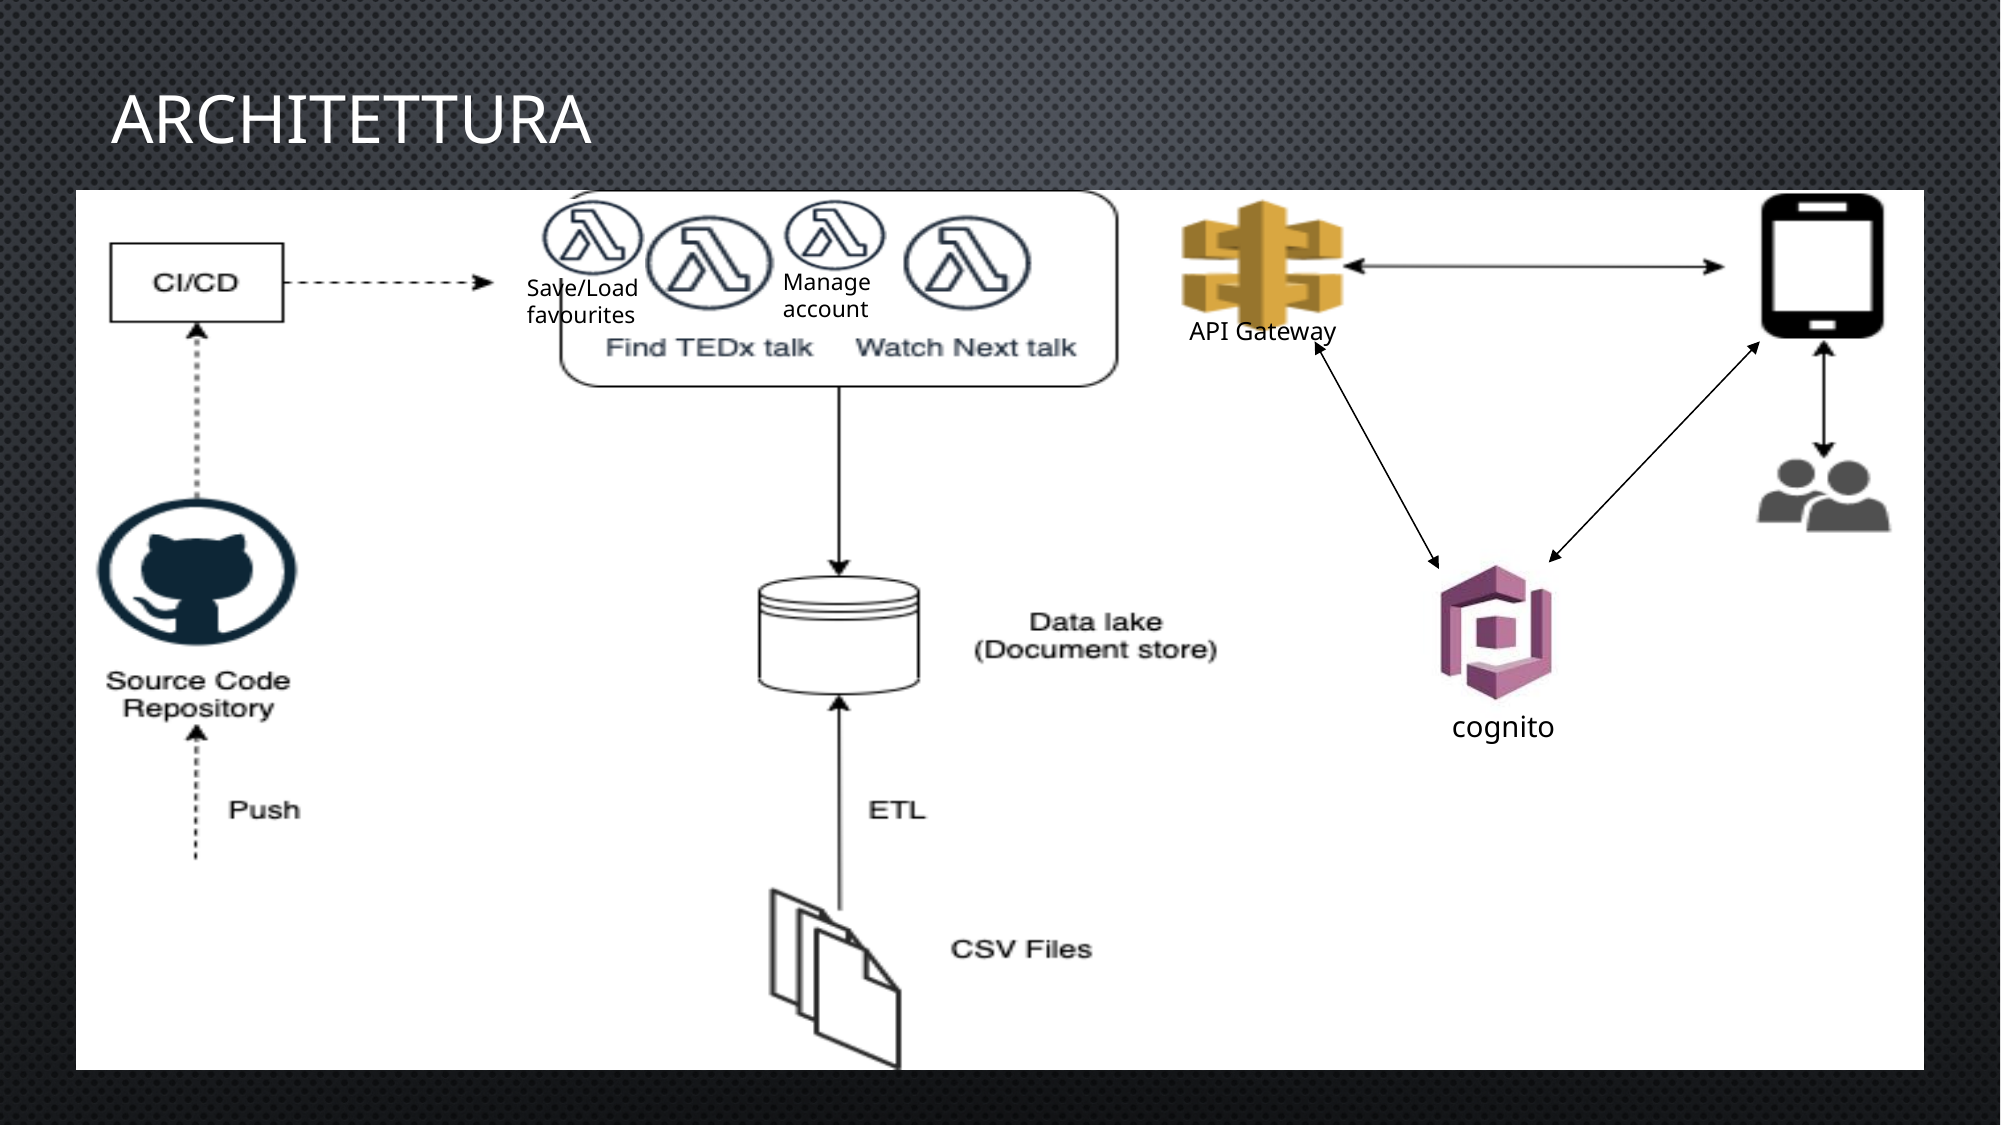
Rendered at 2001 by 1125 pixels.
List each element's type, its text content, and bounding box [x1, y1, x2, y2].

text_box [1314, 341, 1440, 570]
picture [538, 199, 645, 278]
picture [780, 199, 887, 273]
picture [1304, 528, 1687, 740]
title Architettura [96, 0, 1722, 190]
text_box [1548, 341, 1761, 563]
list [76, 190, 1924, 1070]
